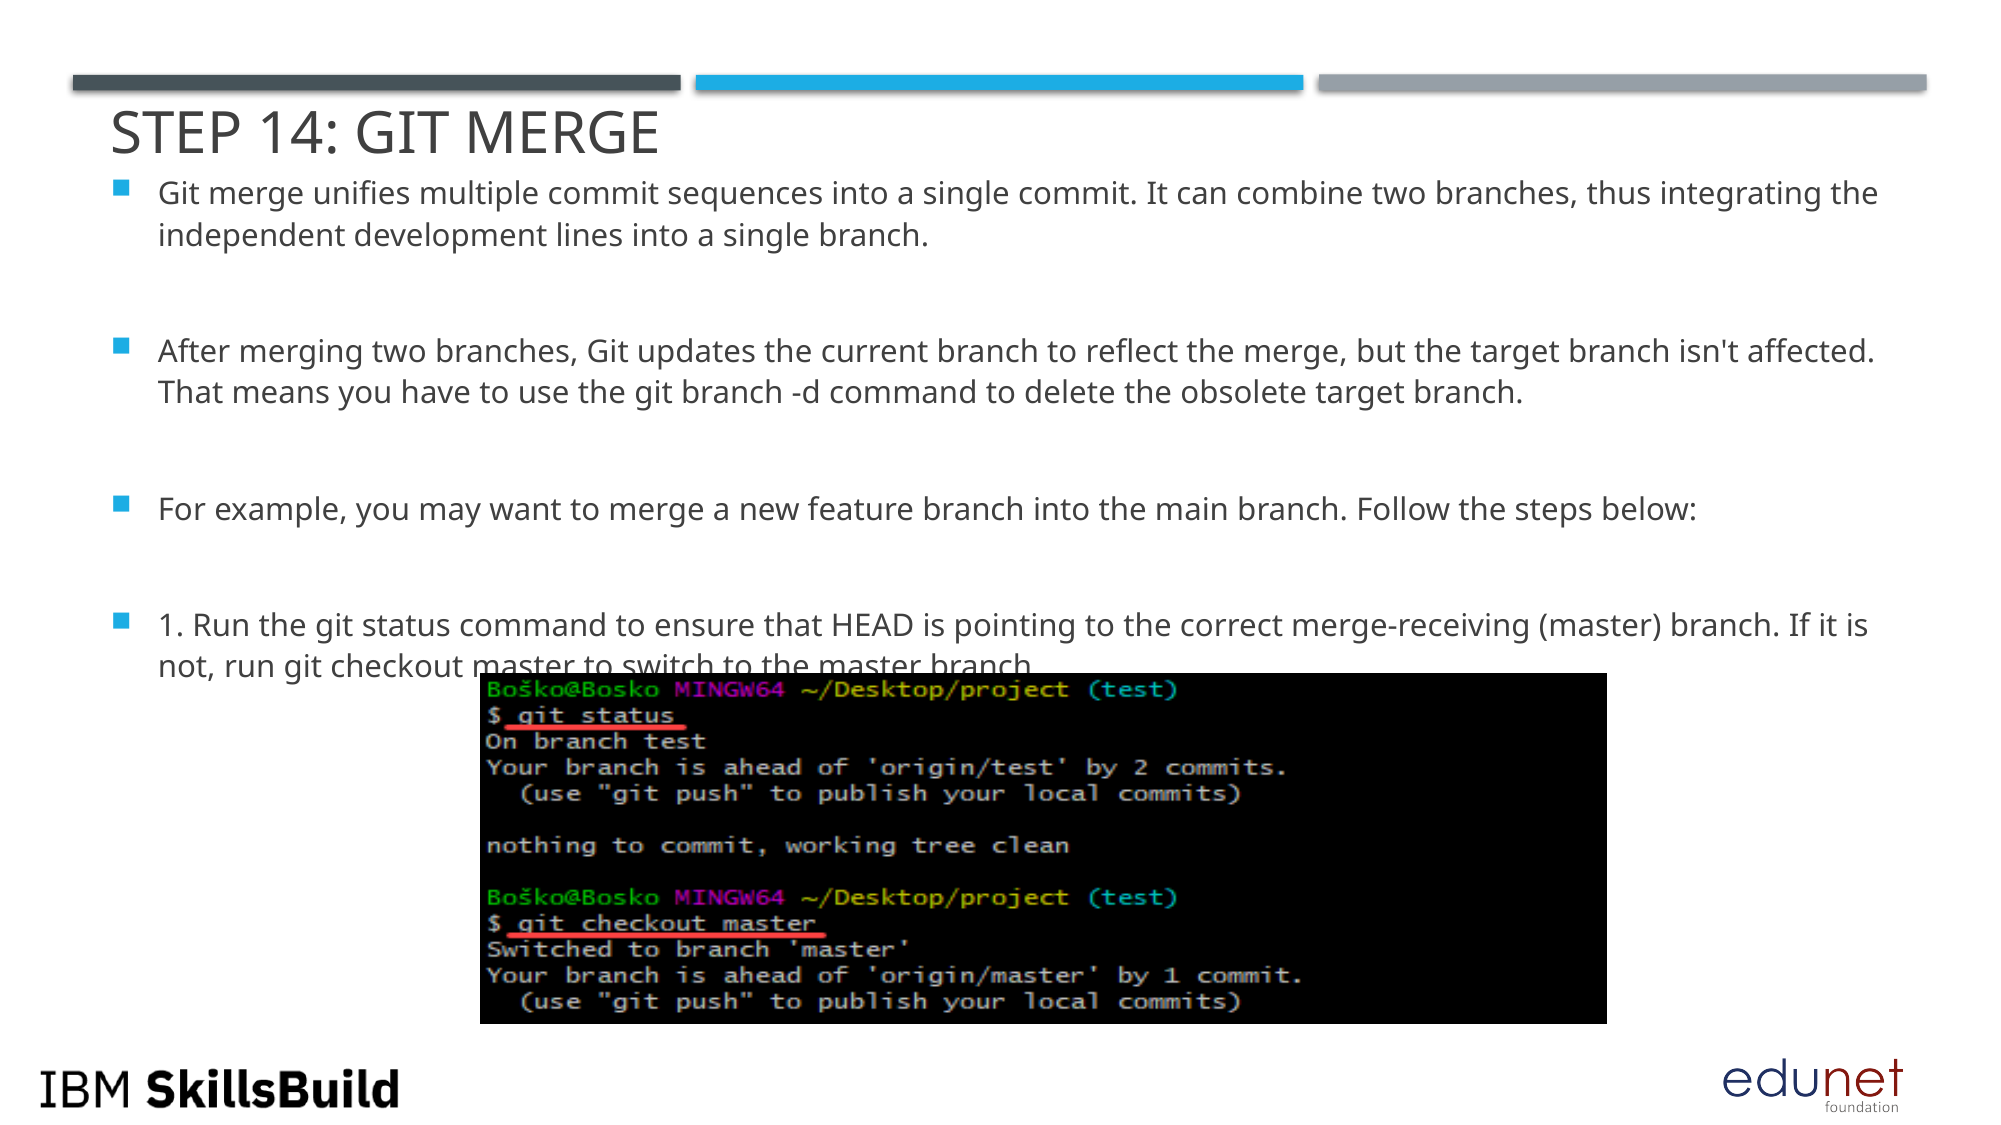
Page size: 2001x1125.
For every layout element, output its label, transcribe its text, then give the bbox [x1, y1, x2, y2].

picture [480, 673, 1607, 1024]
list Git merge unifies multiple commit sequences into a single commit. It can combine two branches, thus integrating the independent development lines into a single branch. After merging two branches, Git updates the current branch to reflect the merge, but the target branch isn't affected. That means you have to use the git branch -d command to delete the obsolete target branch. For example, you may want to merge a new feature branch into the main branch. Follow the steps below: 1. Run the git status command to ensure that HEAD is pointing to the correct merge-receiving (master) branch. If it is not, run git checkout master to switch to the master branch. [95, 101, 1905, 698]
title Step 14: Git Merge [95, 0, 1905, 101]
picture [1719, 1056, 1905, 1116]
picture [14, 1047, 419, 1125]
